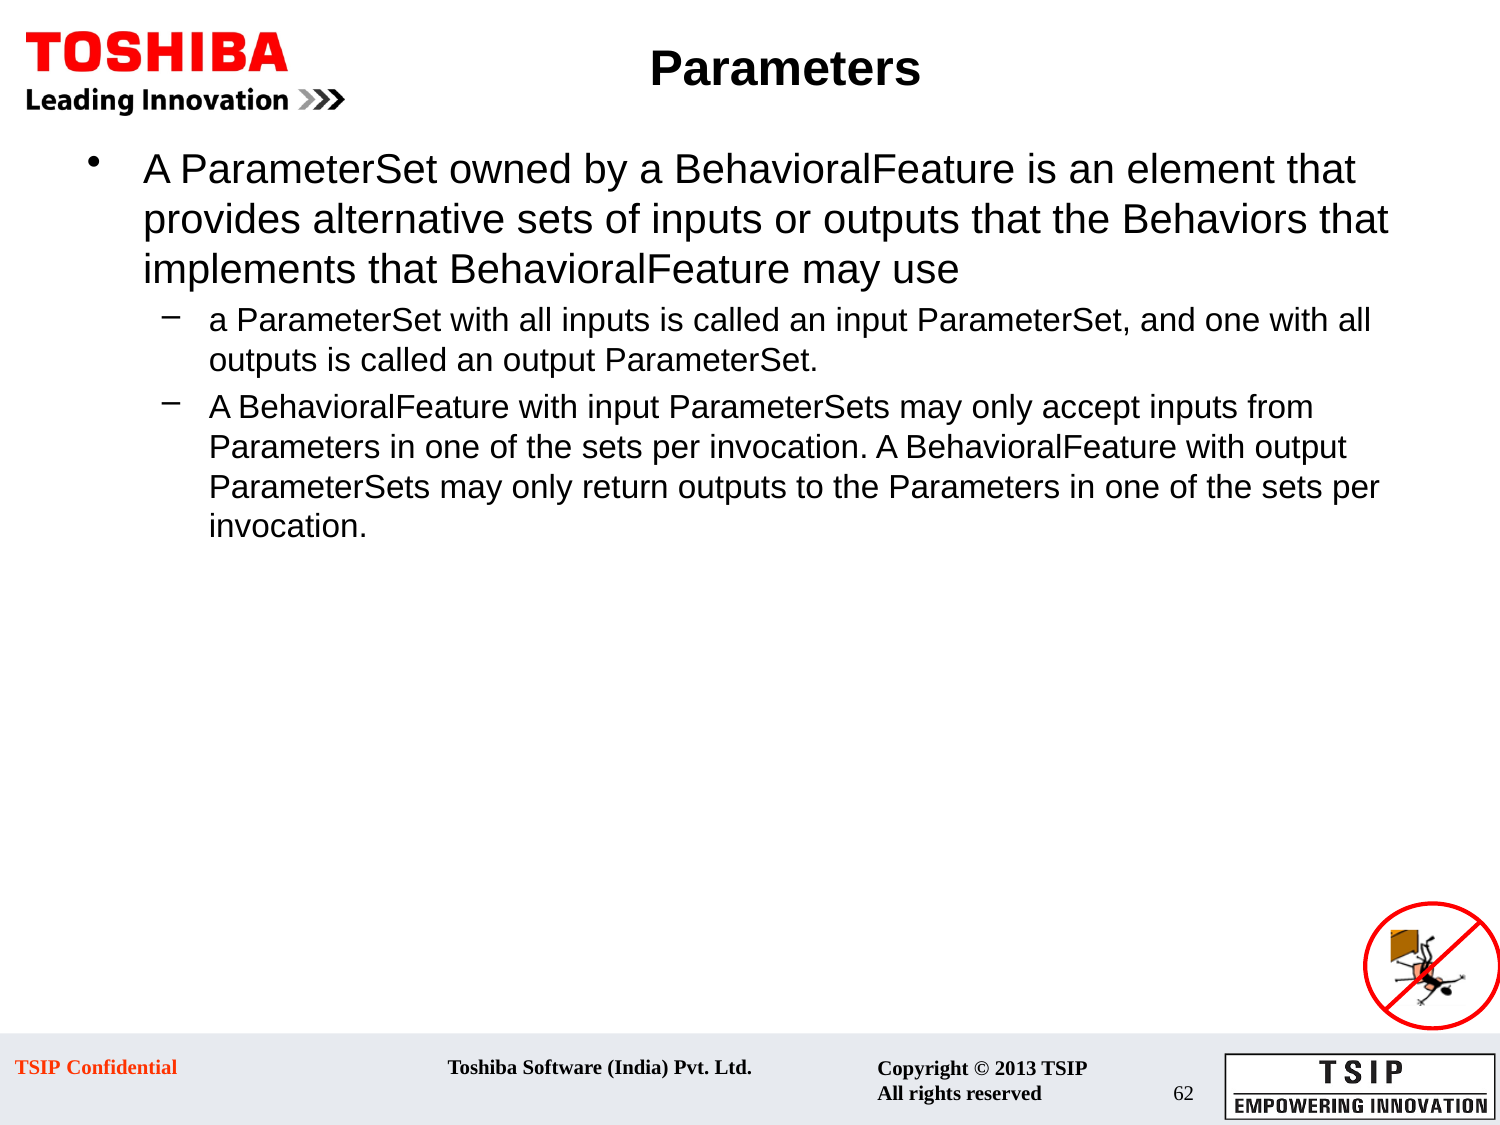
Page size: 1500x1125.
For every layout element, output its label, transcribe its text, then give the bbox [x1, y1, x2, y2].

list A ParameterSet owned by a BehavioralFeature is an element that provides alternative sets of inputs or outputs that the Behaviors that implements that BehavioralFeature may use a ParameterSet with all inputs is called an input ParameterSet, and one with all outputs is called an output ParameterSet. A BehavioralFeature with input ParameterSets may only accept inputs from Parameters in one of the sets per invocation. A BehavioralFeature with output ParameterSets may only return outputs to the Parameters in one of the sets per invocation. [72, 134, 1423, 965]
picture [1224, 1053, 1496, 1120]
picture [26, 31, 345, 116]
text_box [1397, 1019, 1469, 1029]
text_box [1423, 903, 1479, 920]
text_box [1384, 921, 1481, 1011]
text_box Parameters [634, 27, 937, 103]
text_box [1365, 965, 1378, 1003]
text_box [1485, 926, 1500, 1005]
